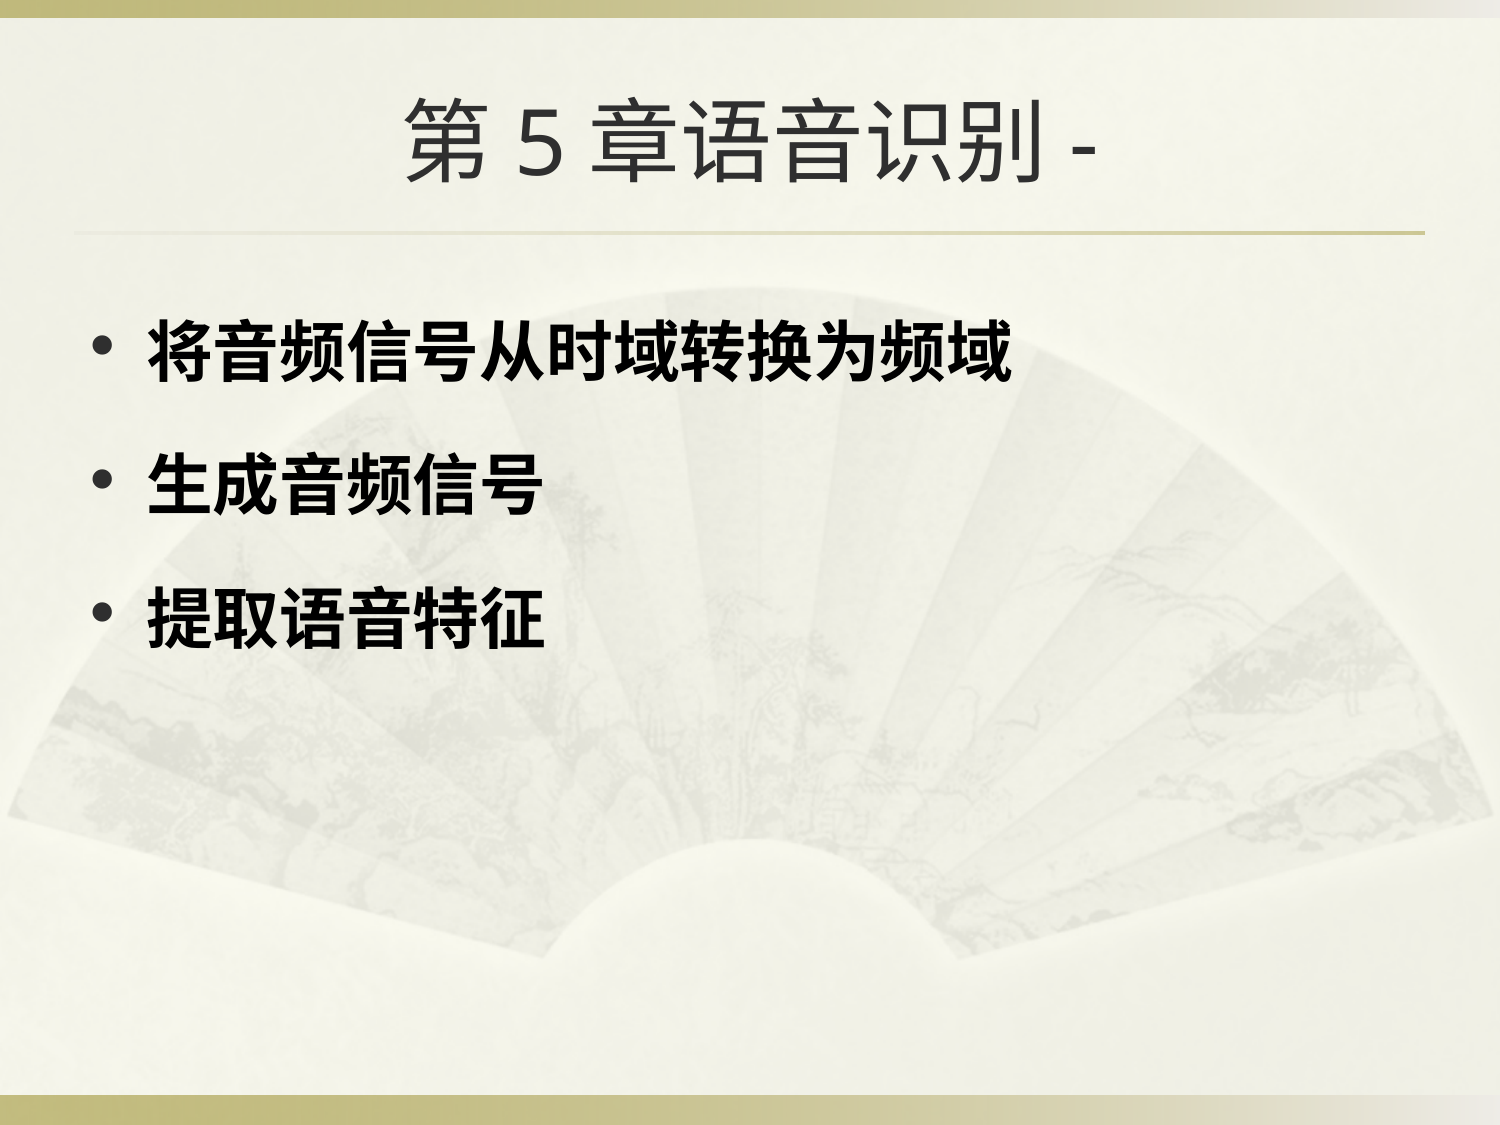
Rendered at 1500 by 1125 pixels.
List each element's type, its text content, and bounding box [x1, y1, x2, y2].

list 将音频信号从时域转换为频域 生成音频信号 提取语音特征 [75, 262, 1425, 1032]
title 第5章语音识别- [75, 45, 1425, 233]
